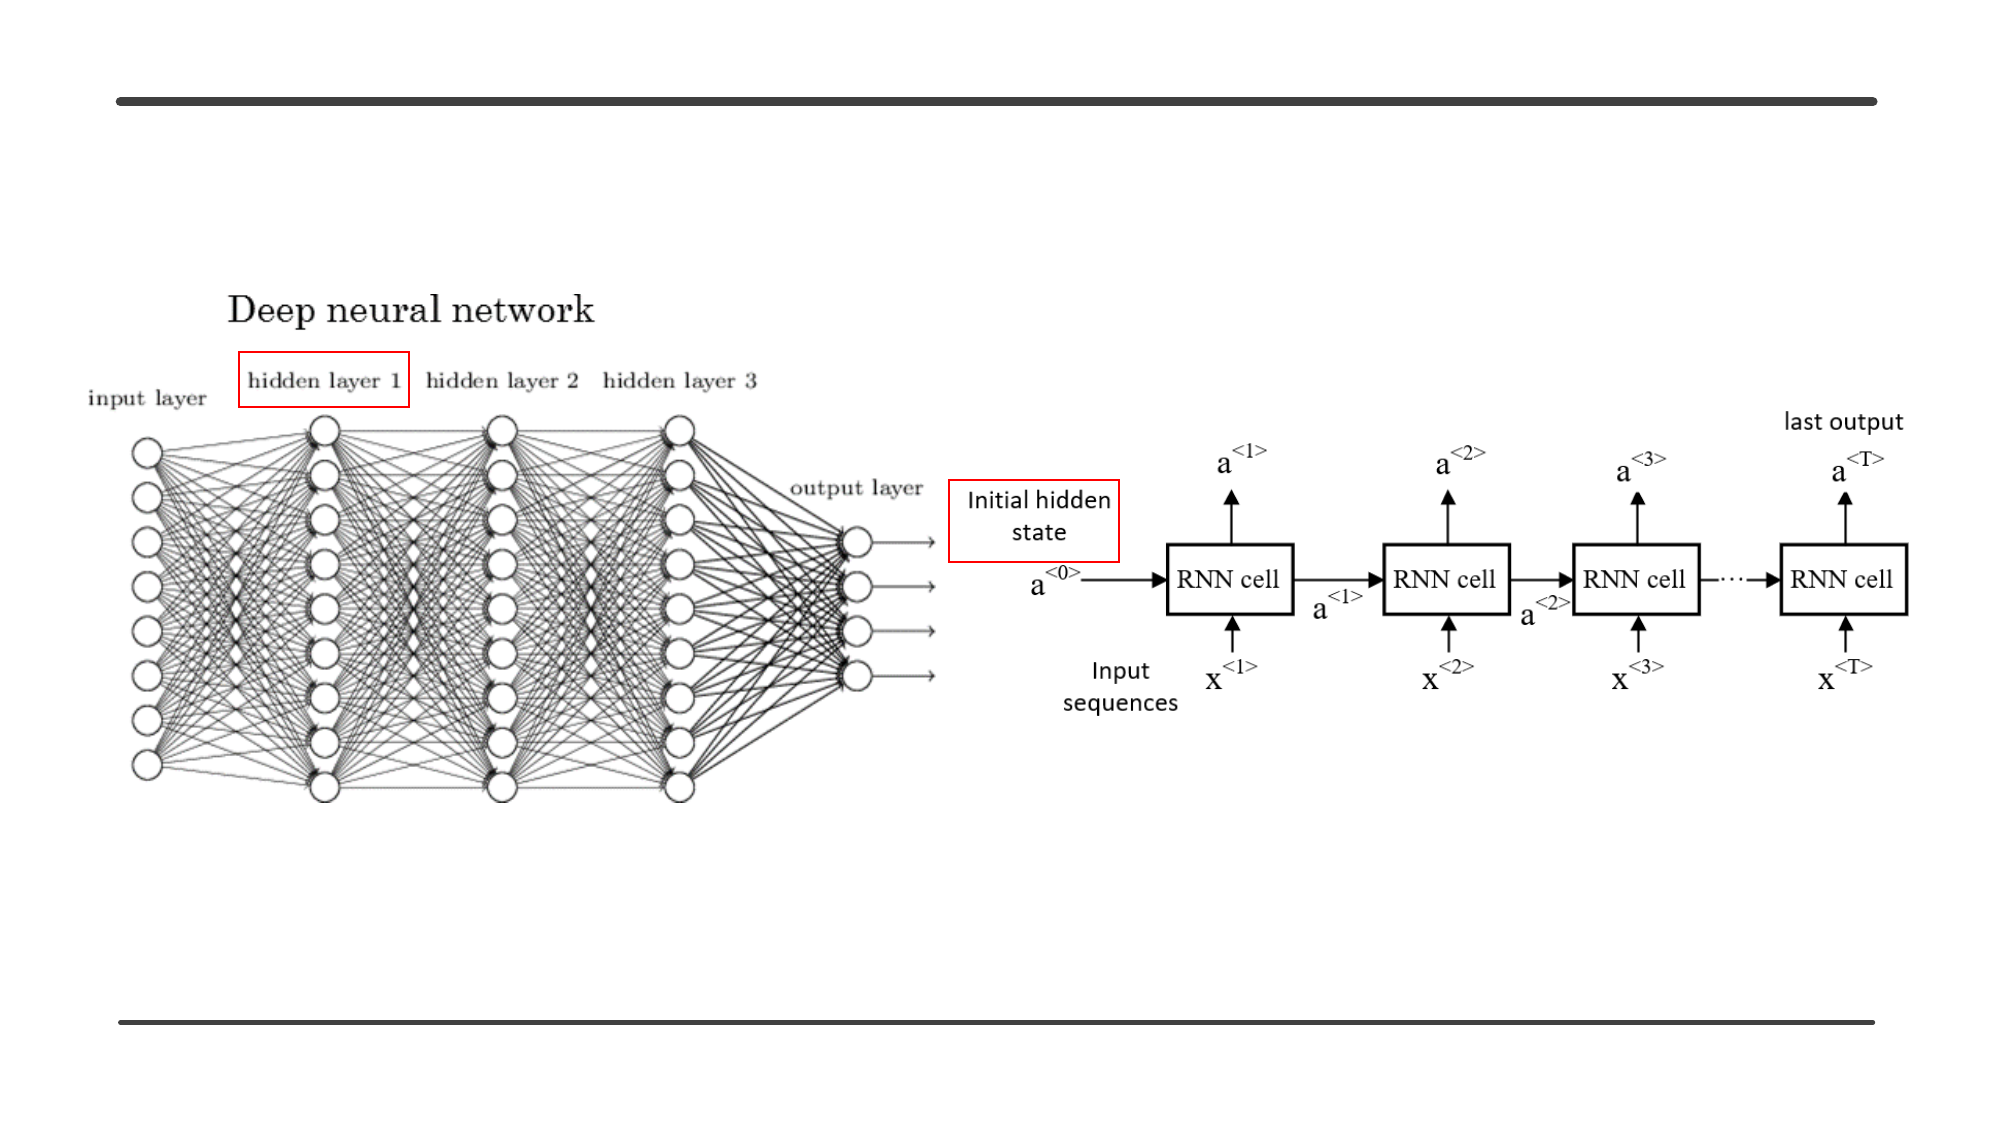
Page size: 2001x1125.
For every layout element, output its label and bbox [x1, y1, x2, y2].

text_box [948, 479, 962, 563]
picture [962, 406, 1911, 718]
picture [88, 294, 936, 803]
